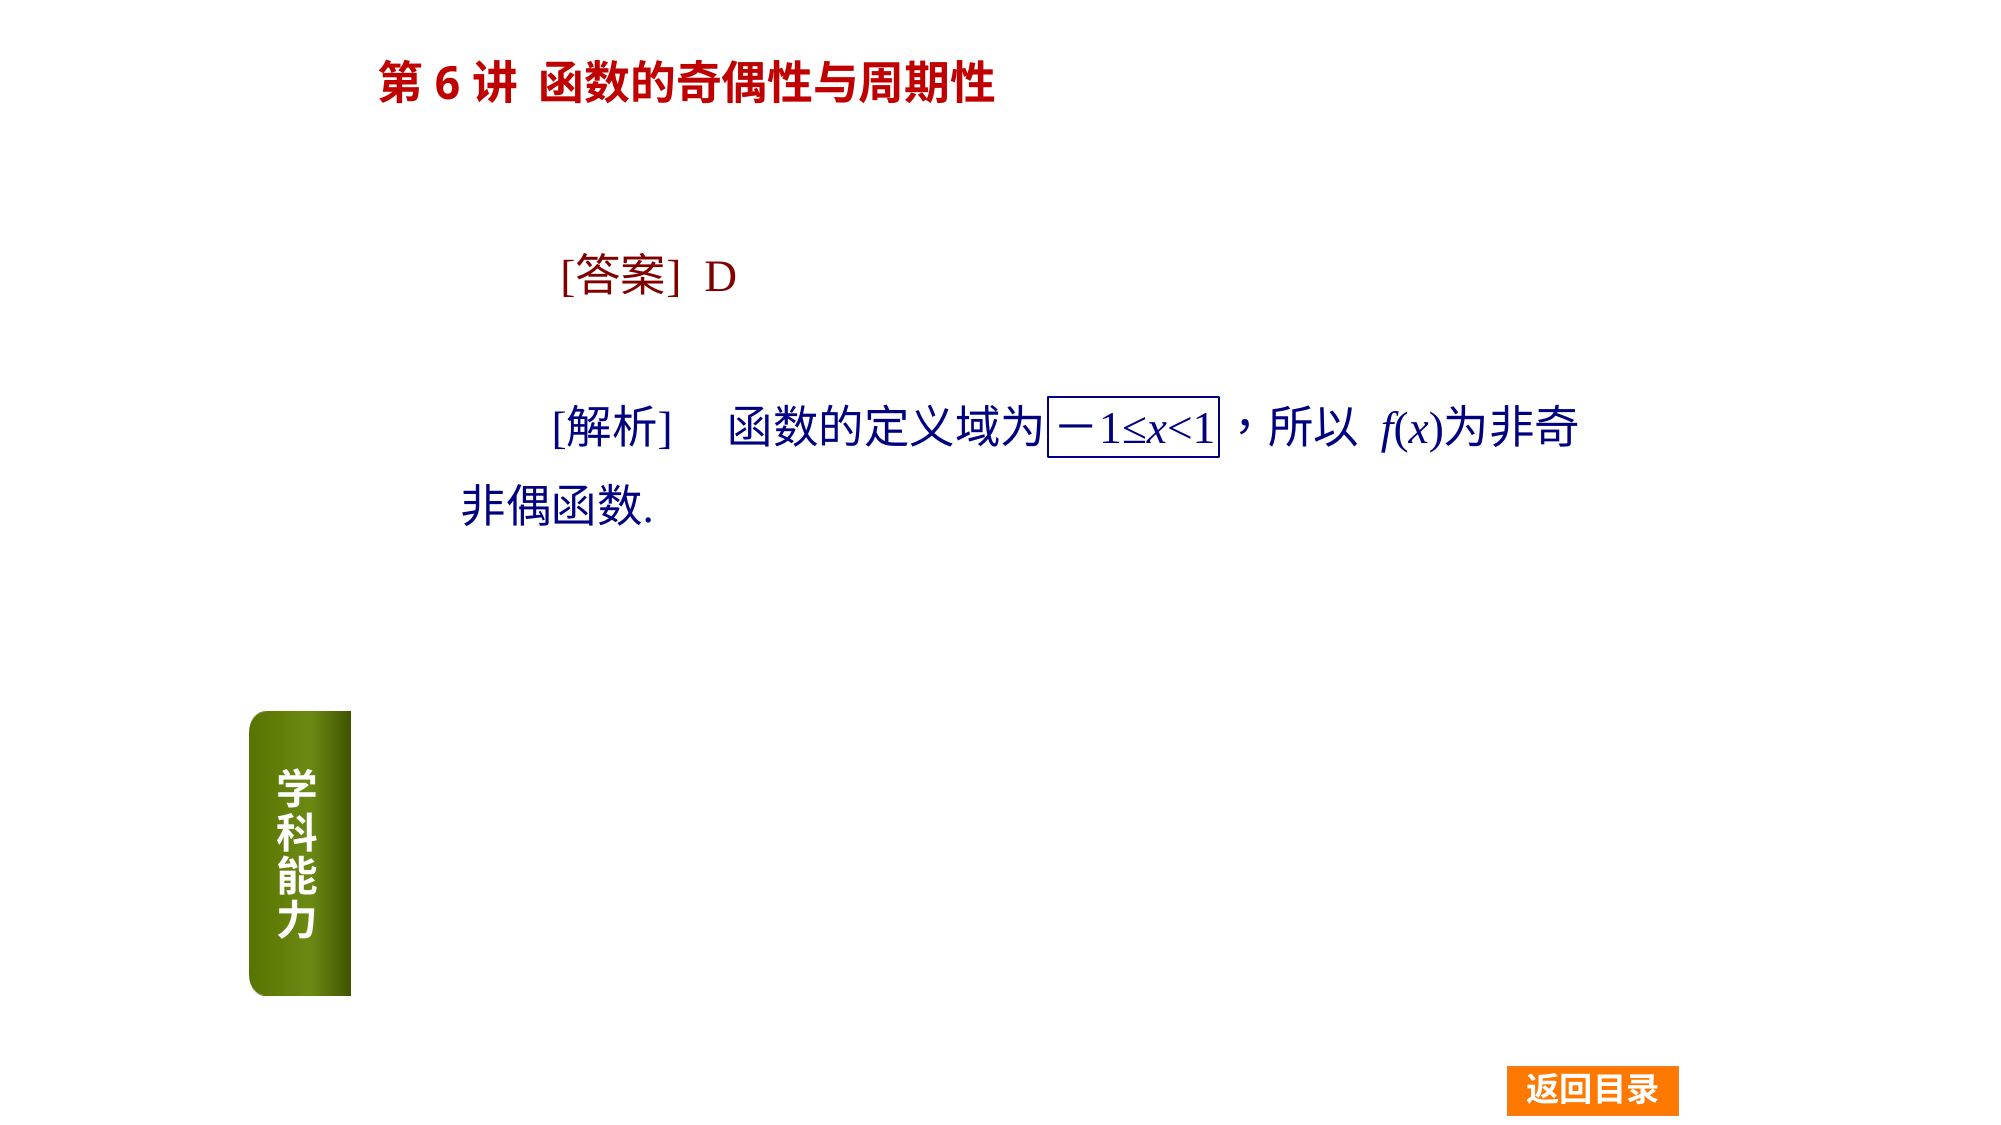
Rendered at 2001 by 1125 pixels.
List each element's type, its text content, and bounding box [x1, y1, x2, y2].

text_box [249, 711, 351, 1052]
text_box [460, 390, 1580, 1125]
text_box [469, 246, 1598, 394]
text_box 返回目录 [1580, 1066, 1679, 1116]
text_box 第6讲 函数的奇偶性与周期性 [362, 42, 1461, 121]
